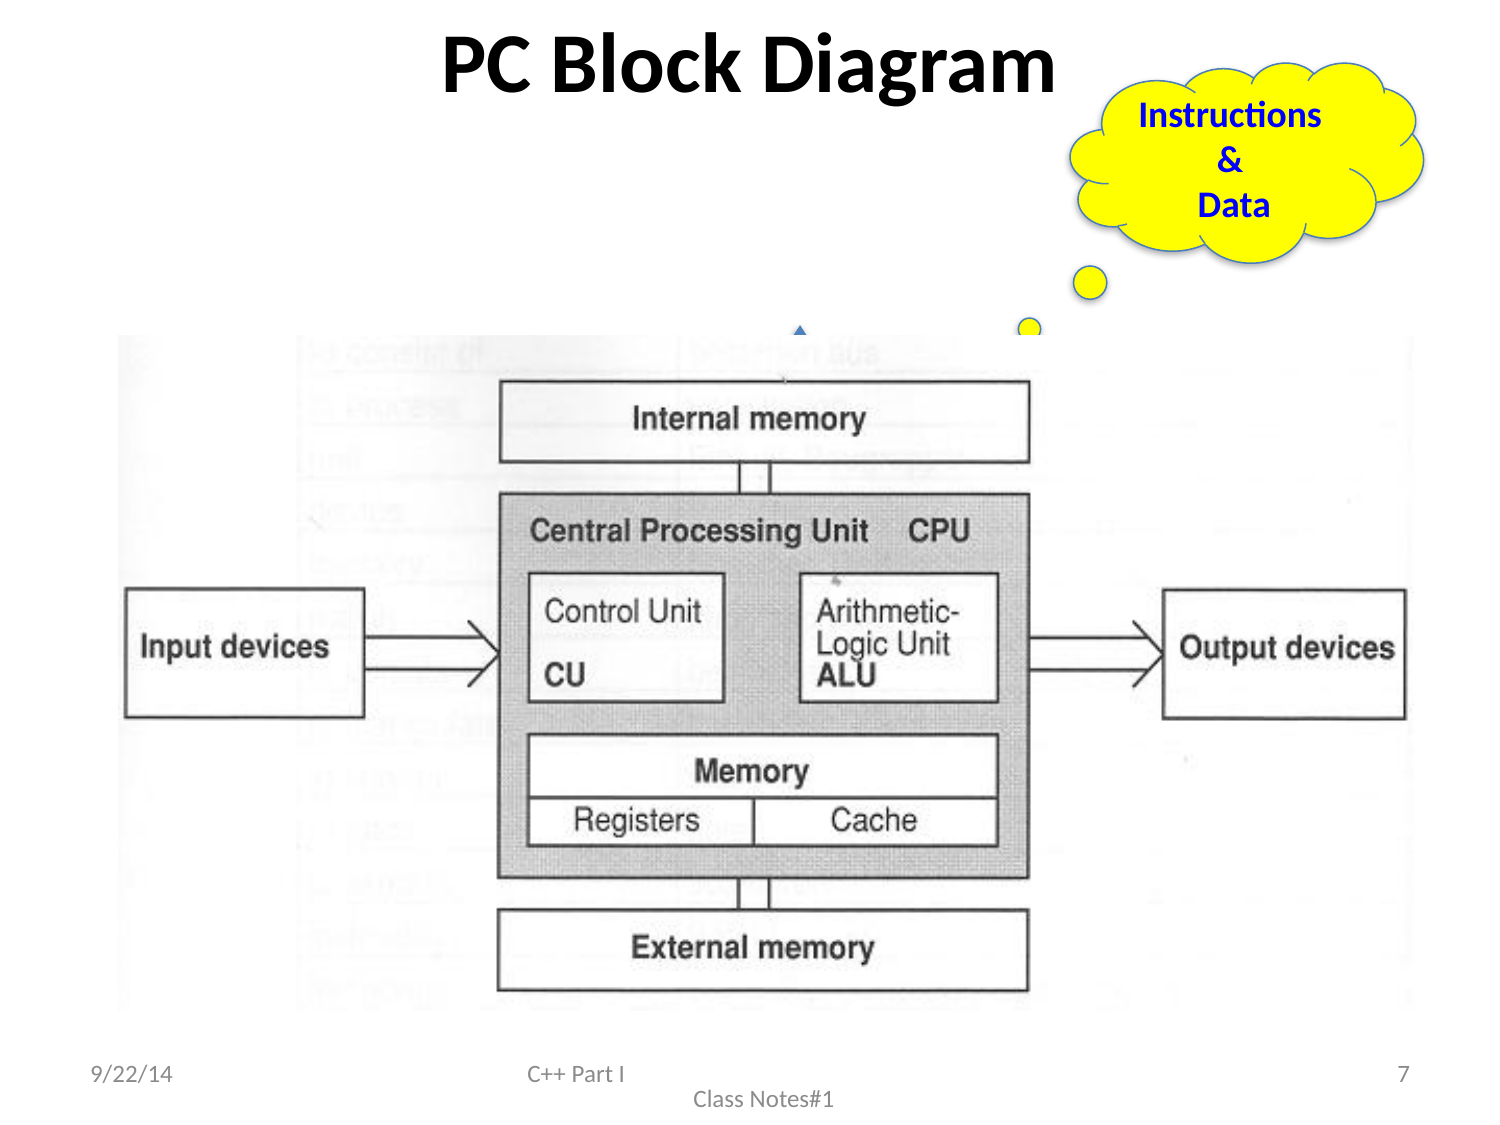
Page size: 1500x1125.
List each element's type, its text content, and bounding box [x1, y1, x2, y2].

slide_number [75, 1042, 425, 1103]
title PC Block Diagram [75, 0, 1425, 118]
footer C++ Part I Class Notes#1 [512, 1042, 988, 1103]
text_box Instructions & Data [1017, 317, 1042, 334]
picture [118, 335, 1430, 1011]
slide_number 7 [1074, 1042, 1425, 1103]
text_box Instructions & Data [1072, 265, 1108, 301]
text_box Instructions & Data [1069, 62, 1425, 264]
